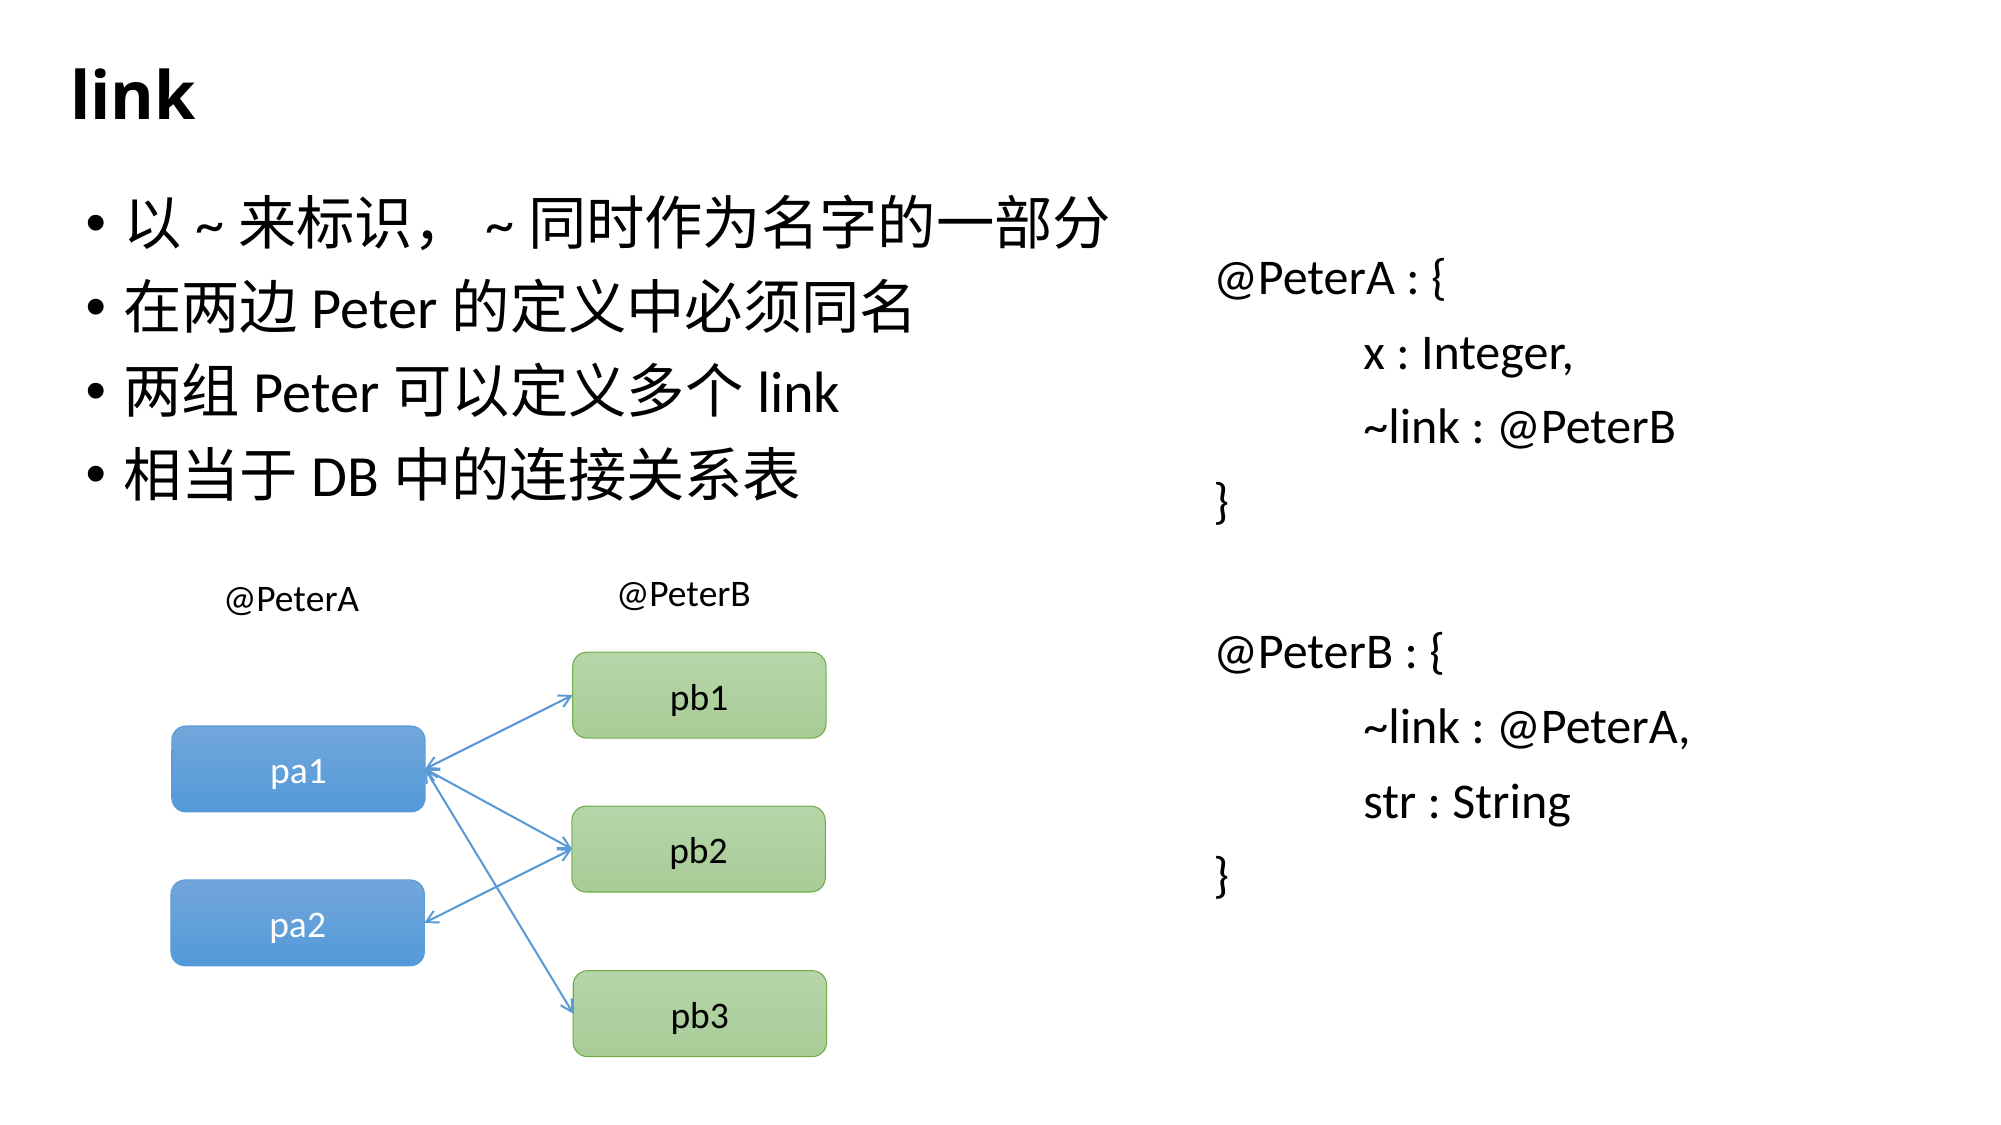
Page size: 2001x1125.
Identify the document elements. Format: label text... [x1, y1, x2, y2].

list @PeterA : { x : Integer, ~link : @PeterB } @PeterB : { ~link : @PeterA, str : String } [1198, 243, 1918, 963]
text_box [170, 561, 827, 1057]
text_box link [55, 24, 1781, 172]
text_box 以~来标识，~同时作为名字的一部分 在两边Peter的定义中必须同名 两组Peter可以定义多个link 相当于DB中的连接关系表 [70, 186, 1128, 1012]
